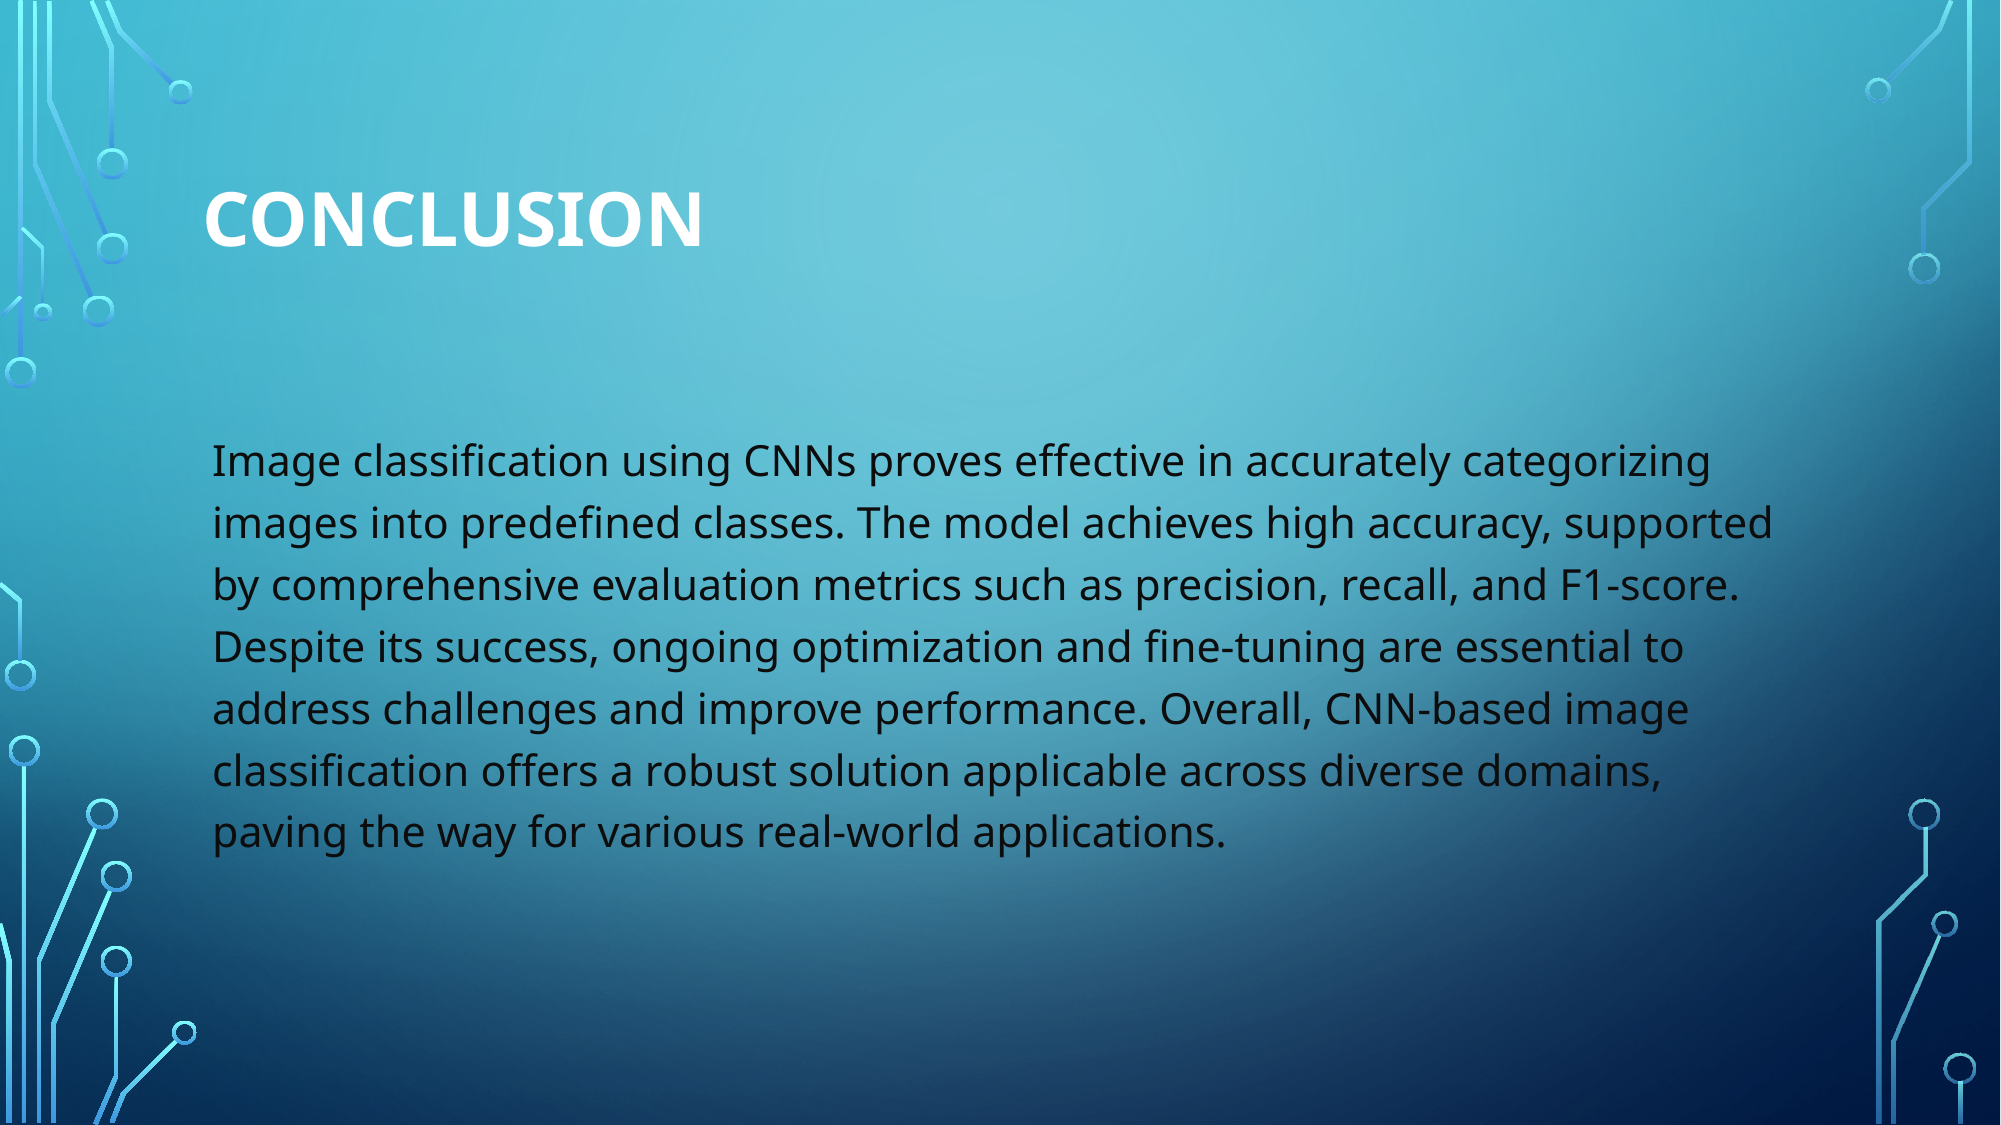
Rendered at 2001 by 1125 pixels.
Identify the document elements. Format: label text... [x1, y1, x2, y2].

list Image classification using CNNs proves effective in accurately categorizing images into predefined classes. The model achieves high accuracy, supported by comprehensive evaluation metrics such as precision, recall, and F1-score. Despite its success, ongoing optimization and fine-tuning are essential to address challenges and improve performance. Overall, CNN-based image classification offers a robust solution applicable across diverse domains, paving the way for various real-world applications. [190, 416, 1810, 868]
title Conclusion [187, 101, 1813, 344]
